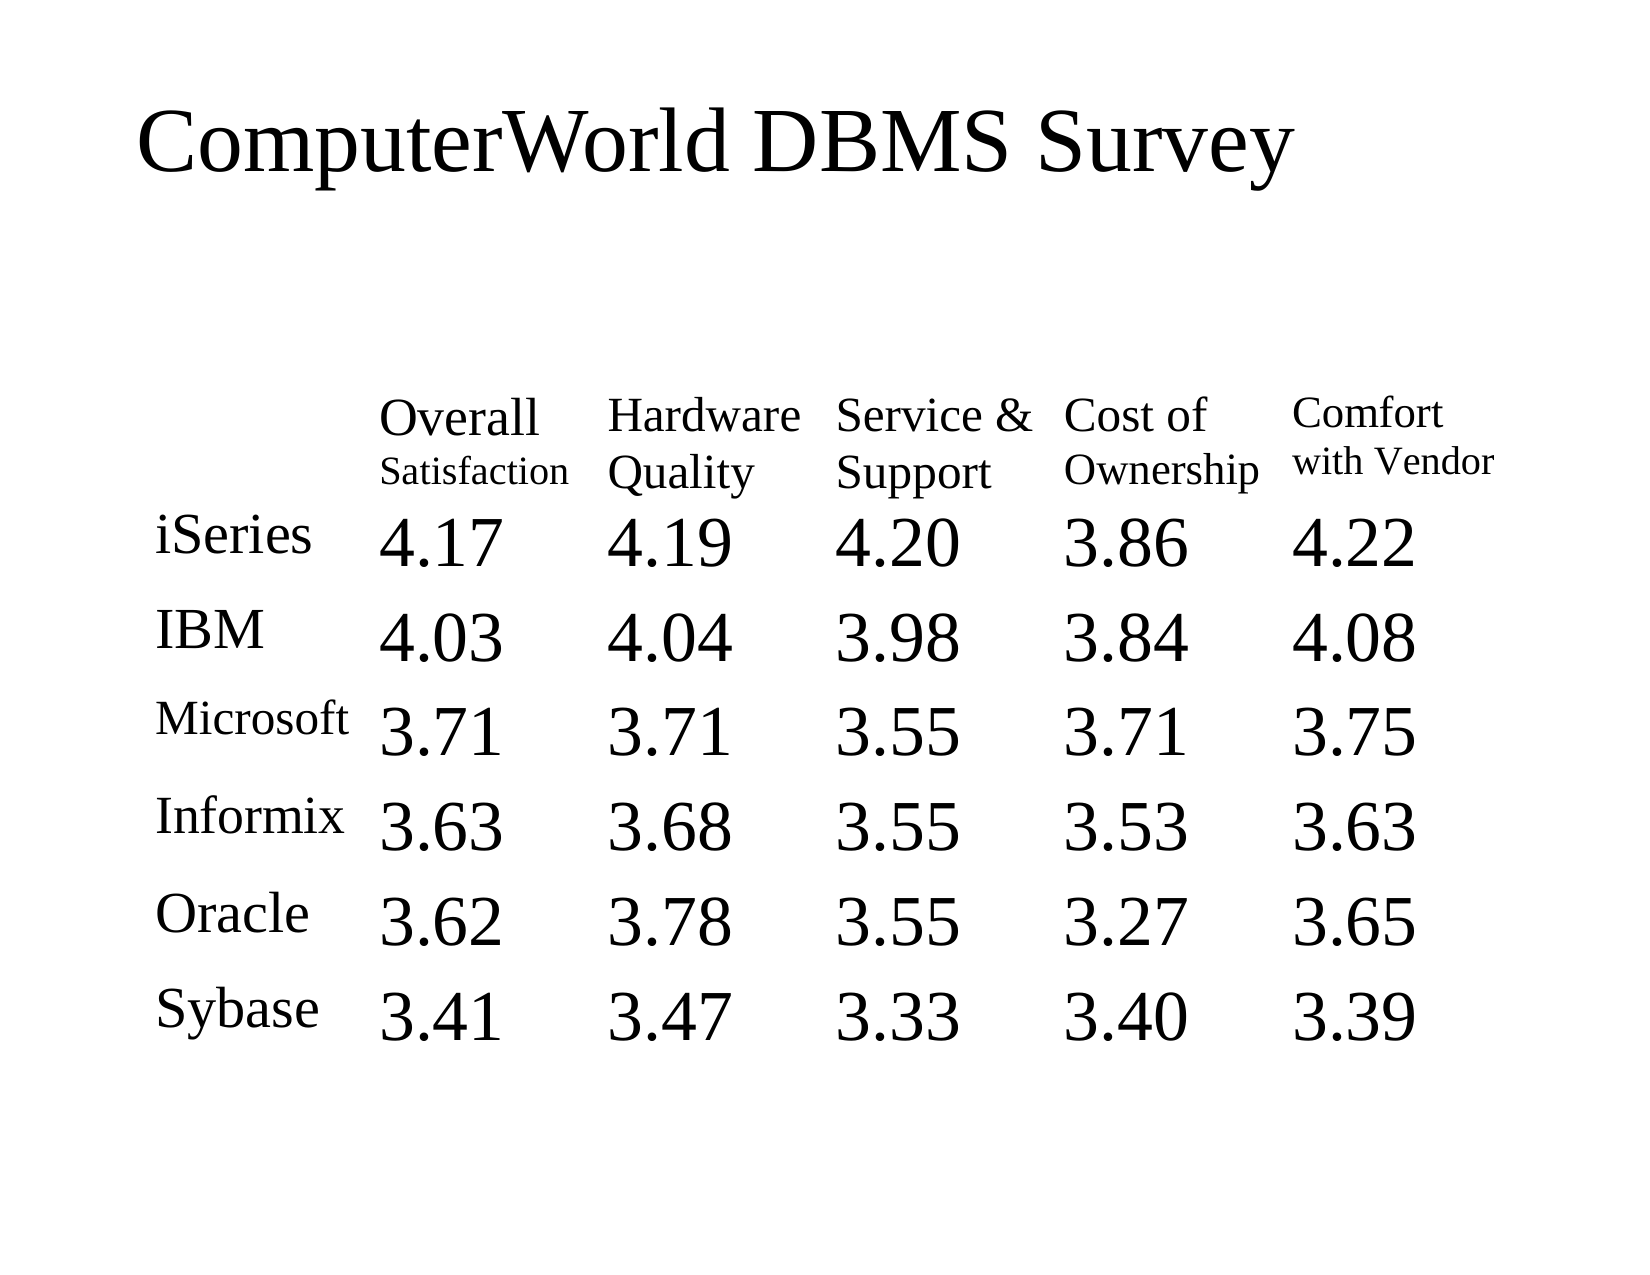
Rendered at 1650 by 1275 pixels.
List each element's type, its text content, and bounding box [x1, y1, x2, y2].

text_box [125, 386, 1496, 1176]
title ComputerWorld DBMS Survey [71, 71, 1362, 287]
